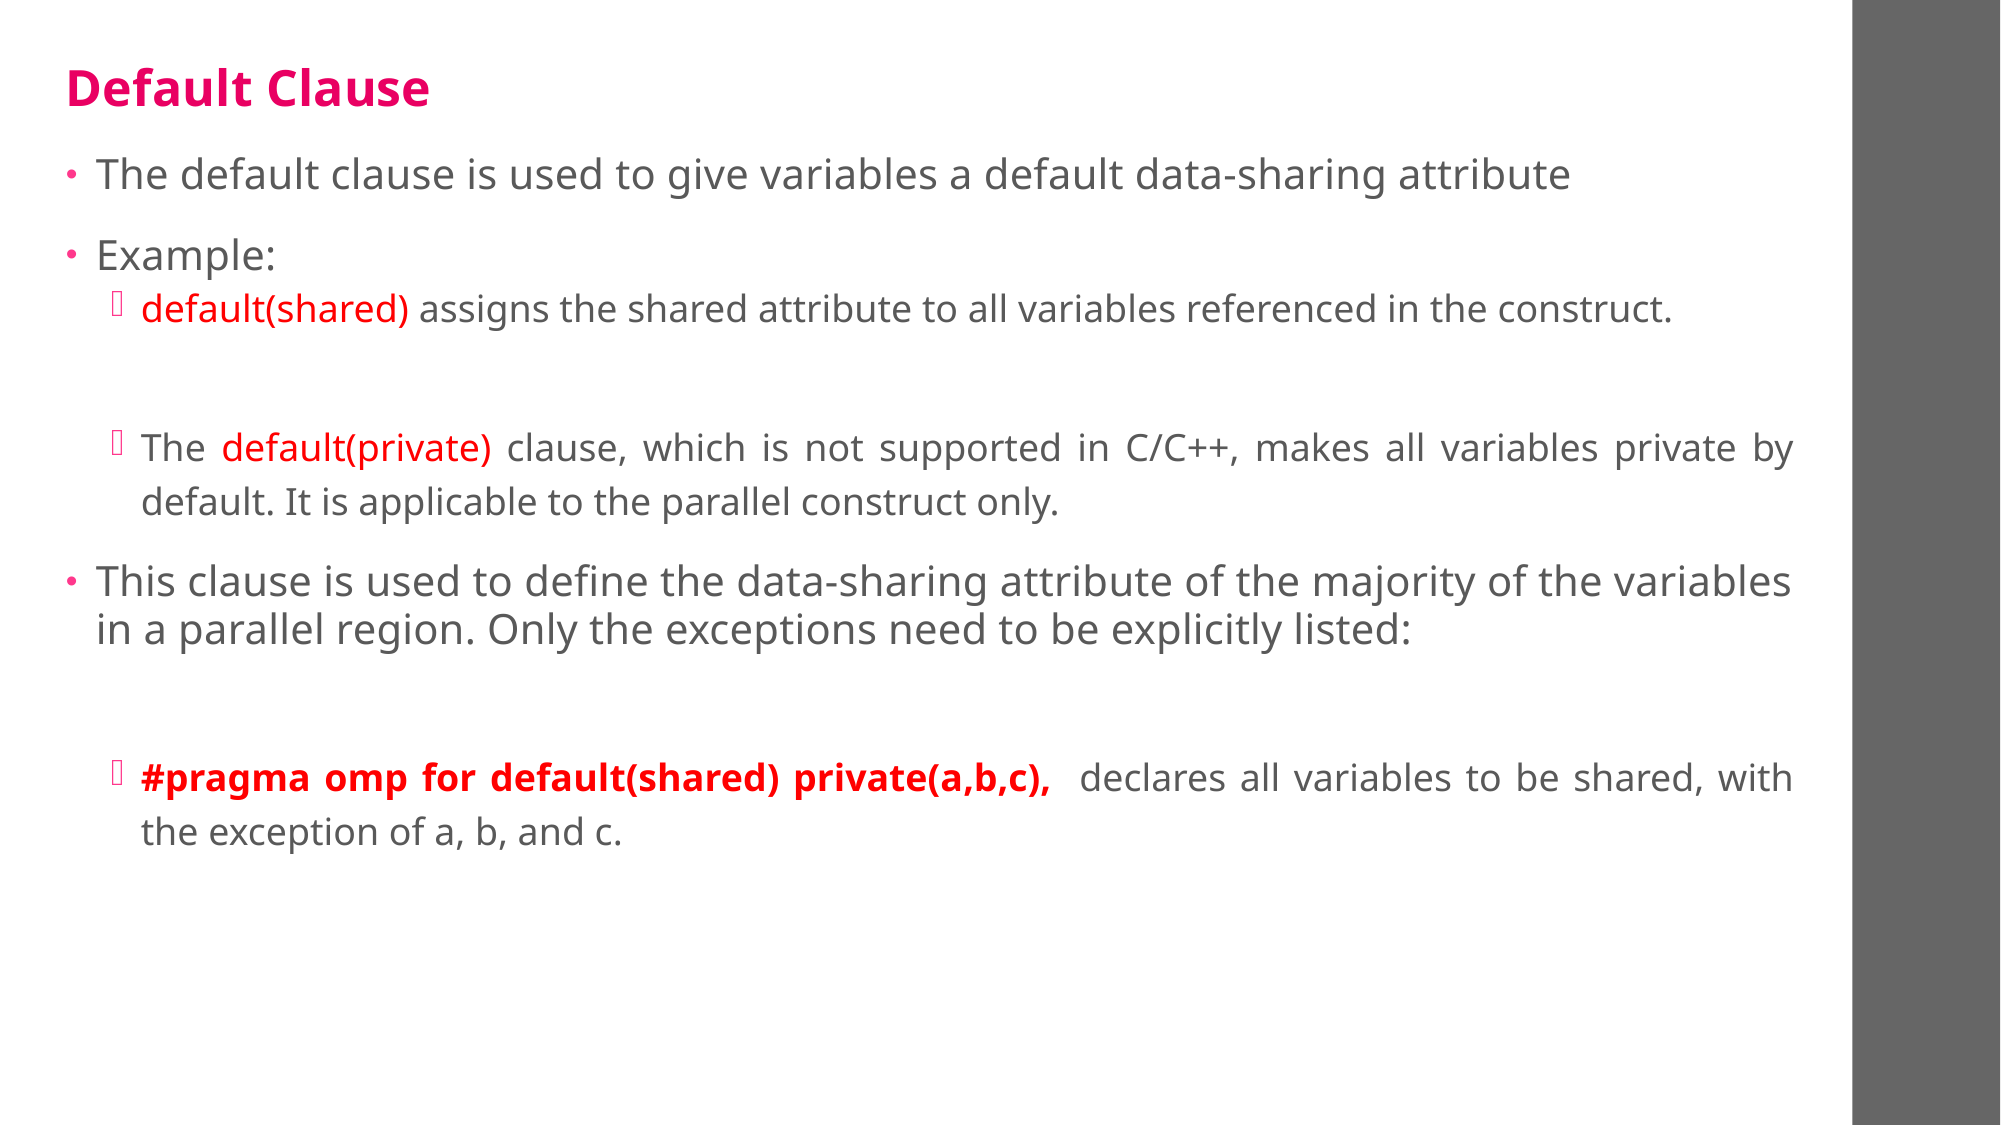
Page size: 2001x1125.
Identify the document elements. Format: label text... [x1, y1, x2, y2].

list Default Clause The default clause is used to give variables a default data-sharing attribute Example: default(shared) assigns the shared attribute to all variables referenced in the construct. The default(private) clause, which is not supported in C/C++, makes all variables private by default. It is applicable to the parallel construct only. This clause is used to define the data-sharing attribute of the majority of the variables in a parallel region. Only the exceptions need to be explicitly listed: #pragma omp for default(shared) private(a,b,c), declares all variables to be shared, with the exception of a, b, and c. [50, 53, 1810, 1096]
